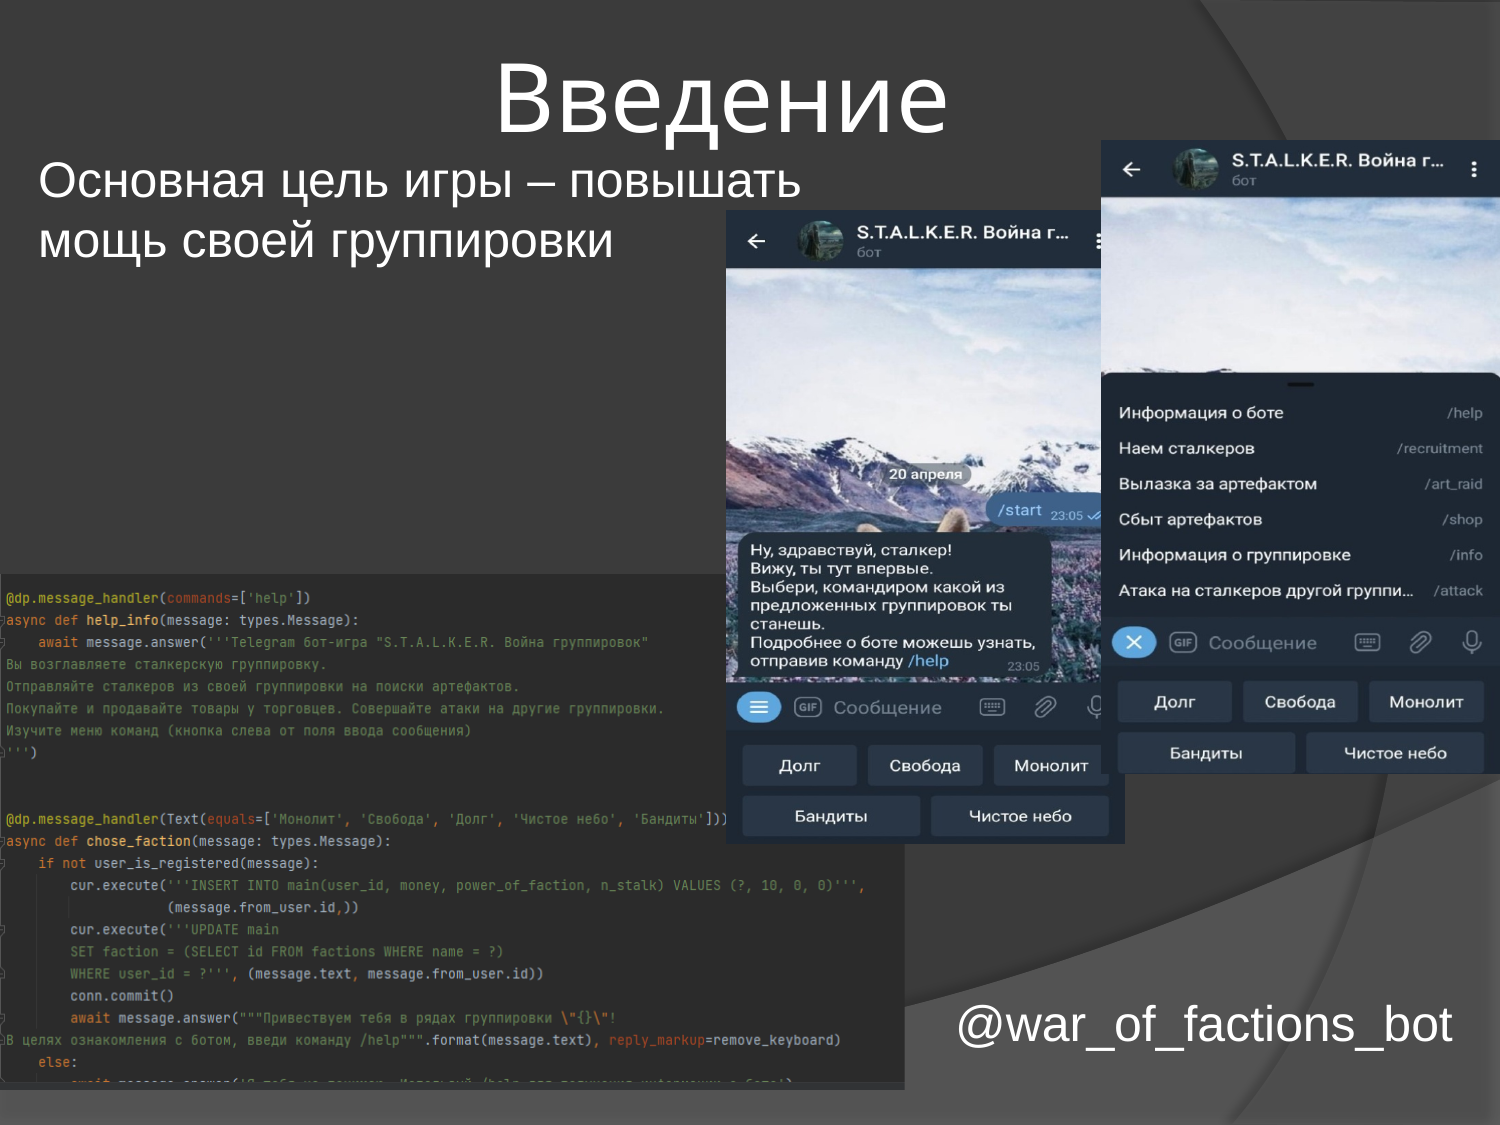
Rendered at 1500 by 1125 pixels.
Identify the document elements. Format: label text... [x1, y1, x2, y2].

picture [1101, 140, 1500, 774]
text_box Основная цель игры – повышать мощь своей группировки [23, 140, 1091, 276]
picture [726, 210, 1126, 844]
title Введение [46, 0, 1397, 140]
picture [0, 573, 905, 1091]
text_box @war_of_factions_bot [940, 984, 1469, 1060]
